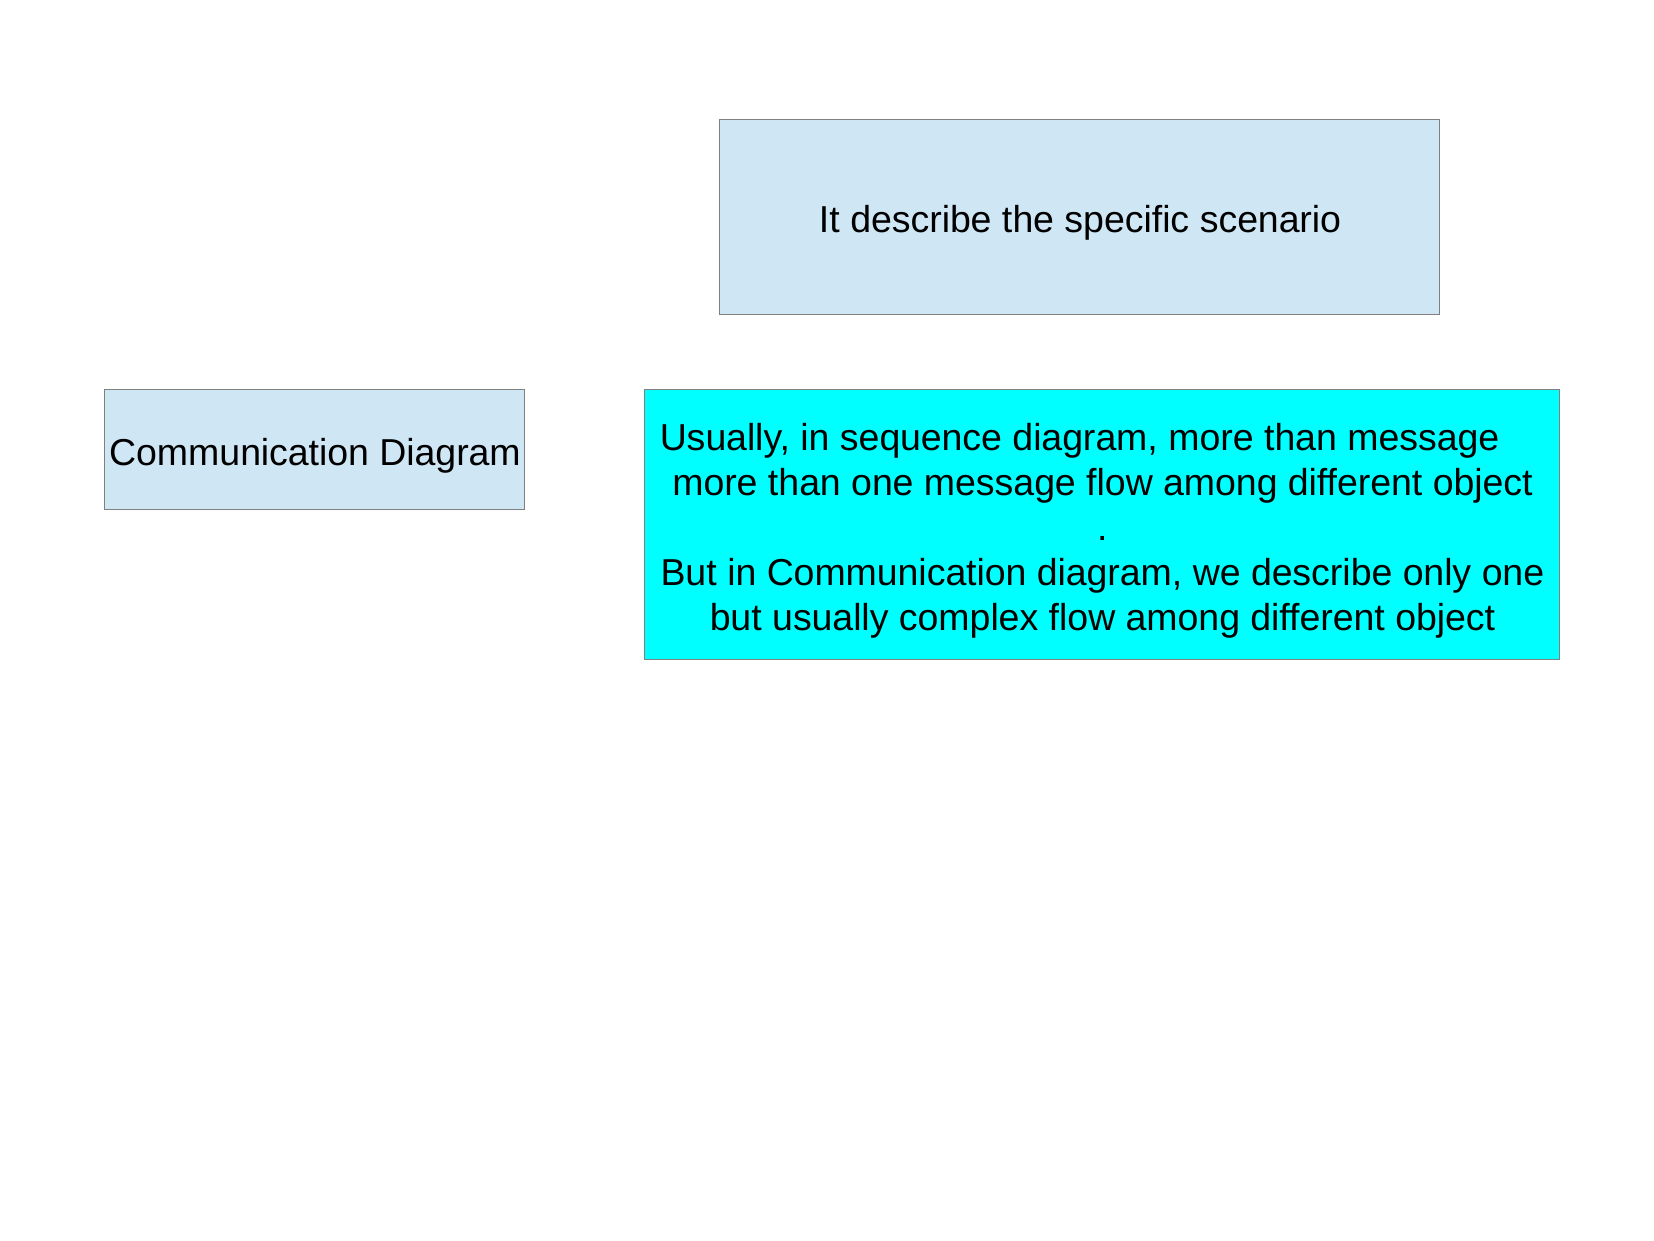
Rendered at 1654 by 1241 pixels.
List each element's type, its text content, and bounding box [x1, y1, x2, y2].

text_box Communication Diagram [104, 389, 525, 510]
text_box It describe the specific scenario [719, 119, 1440, 315]
text_box Usually, in sequence diagram, more than message more than one message flow among different object . But in Communication diagram, we describe only one but usually complex flow among different object [644, 389, 1560, 660]
